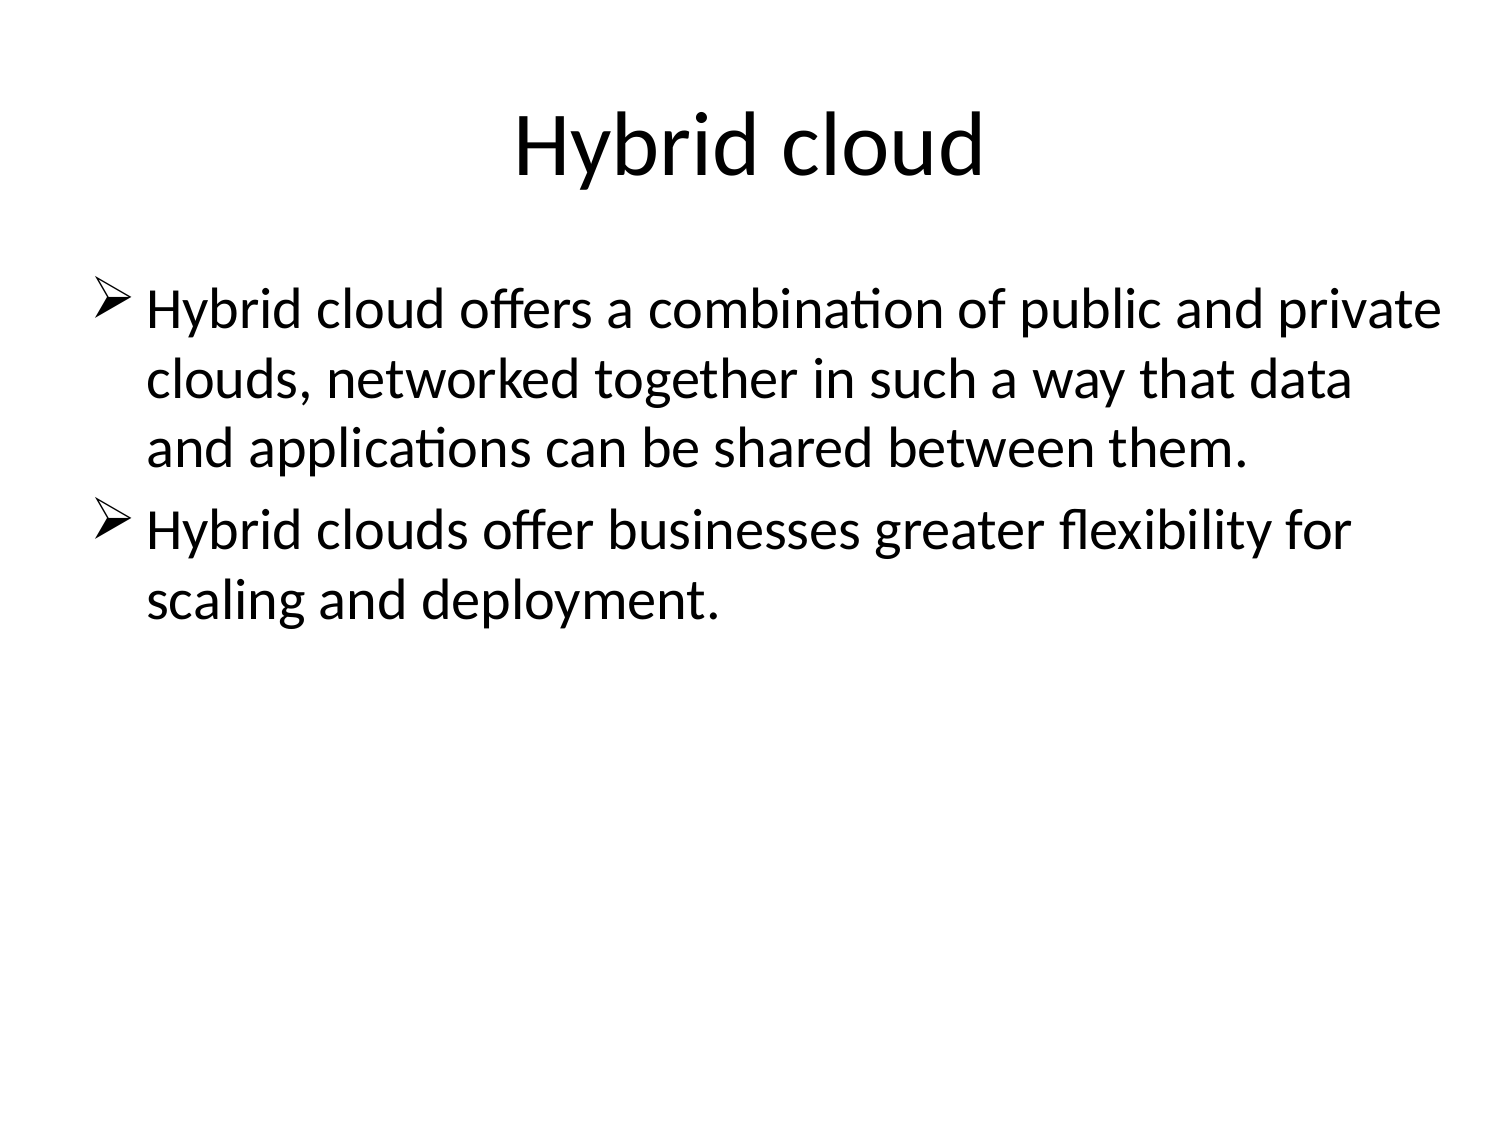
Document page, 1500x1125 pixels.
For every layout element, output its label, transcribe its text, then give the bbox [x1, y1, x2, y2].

list Hybrid cloud offers a combination of public and private clouds, networked together in such a way that data and applications can be shared between them. Hybrid clouds offer businesses greater flexibility for scaling and deployment. [75, 262, 1465, 1005]
title Hybrid cloud [75, 45, 1425, 233]
